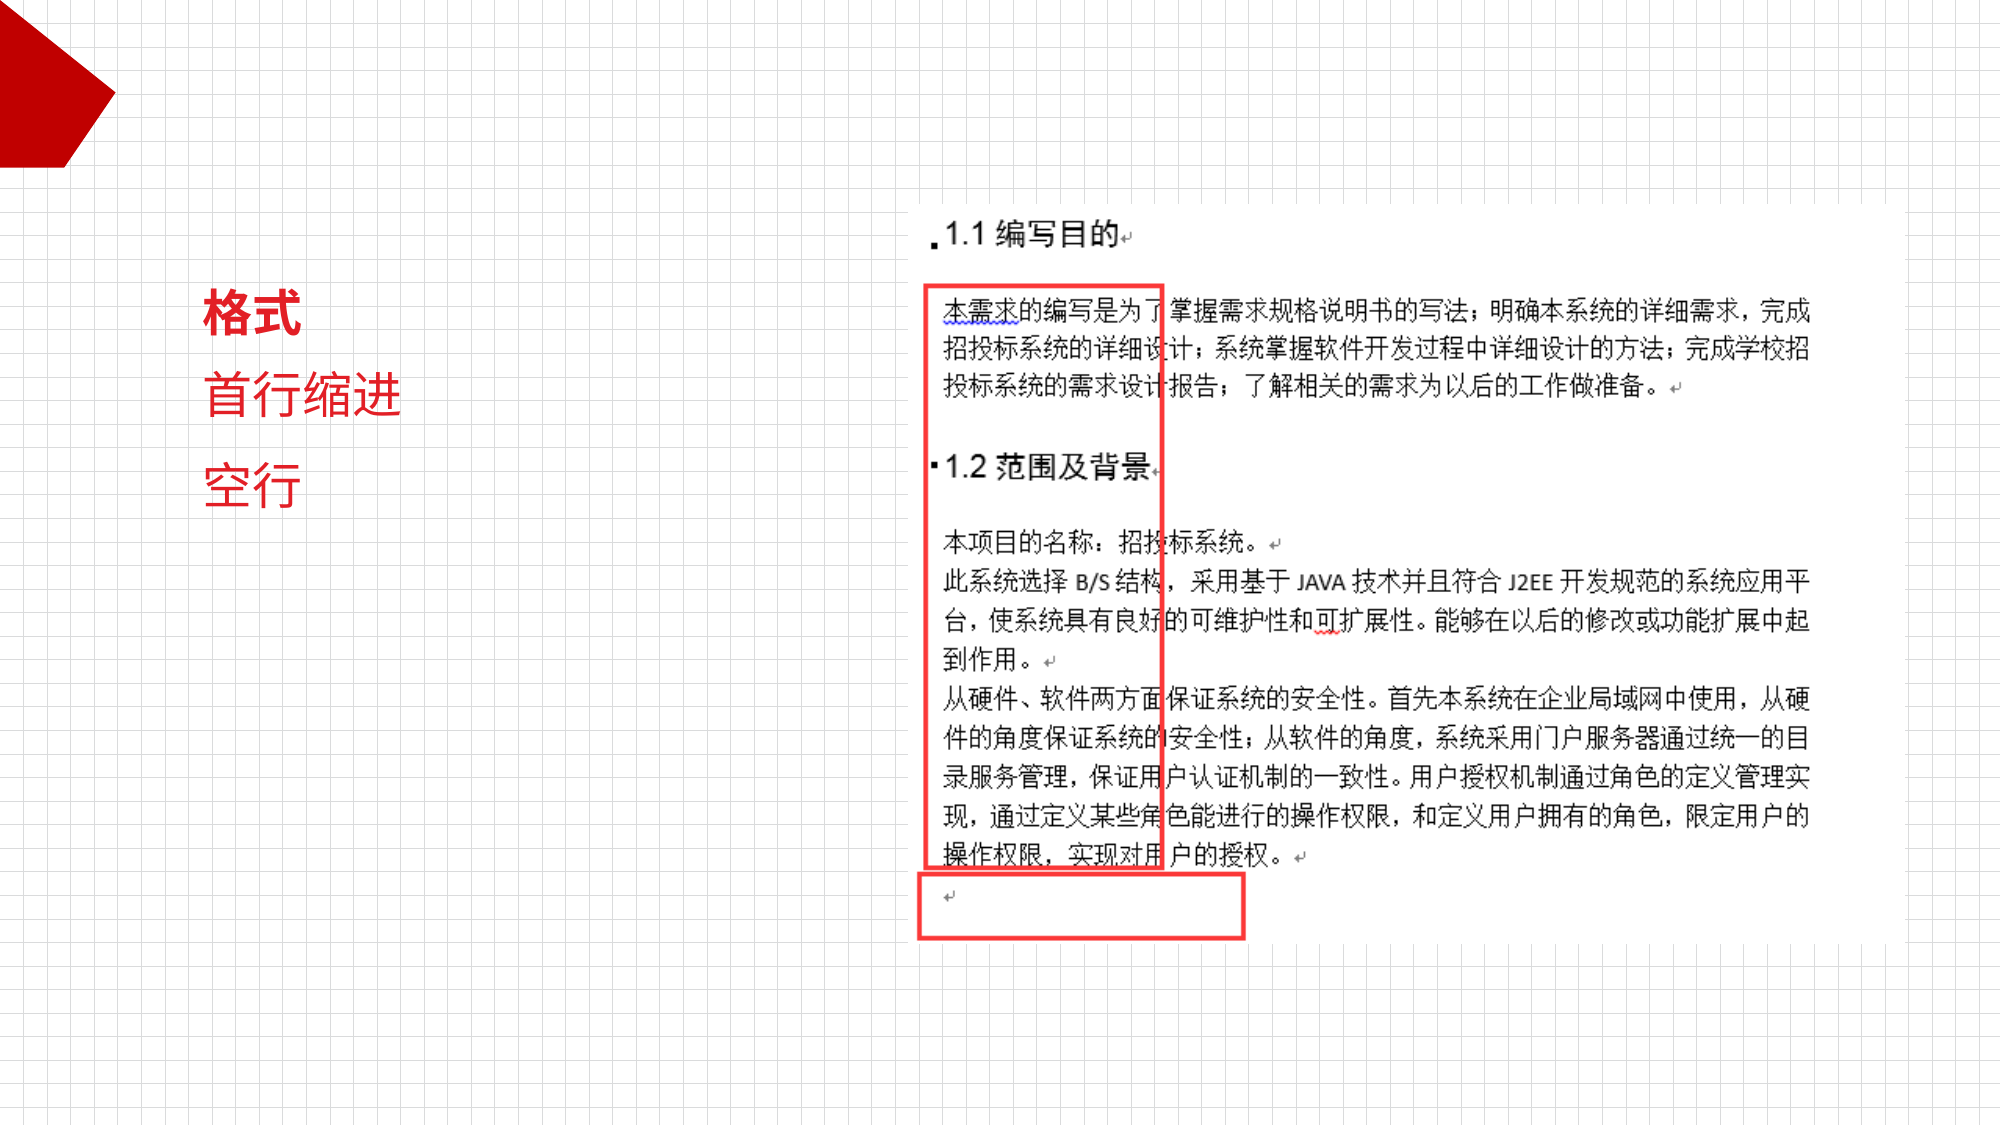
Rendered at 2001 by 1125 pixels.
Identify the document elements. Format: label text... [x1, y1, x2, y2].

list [908, 204, 1905, 944]
list 首行缩进 空行 [187, 350, 833, 976]
title 格式 [187, 87, 833, 350]
